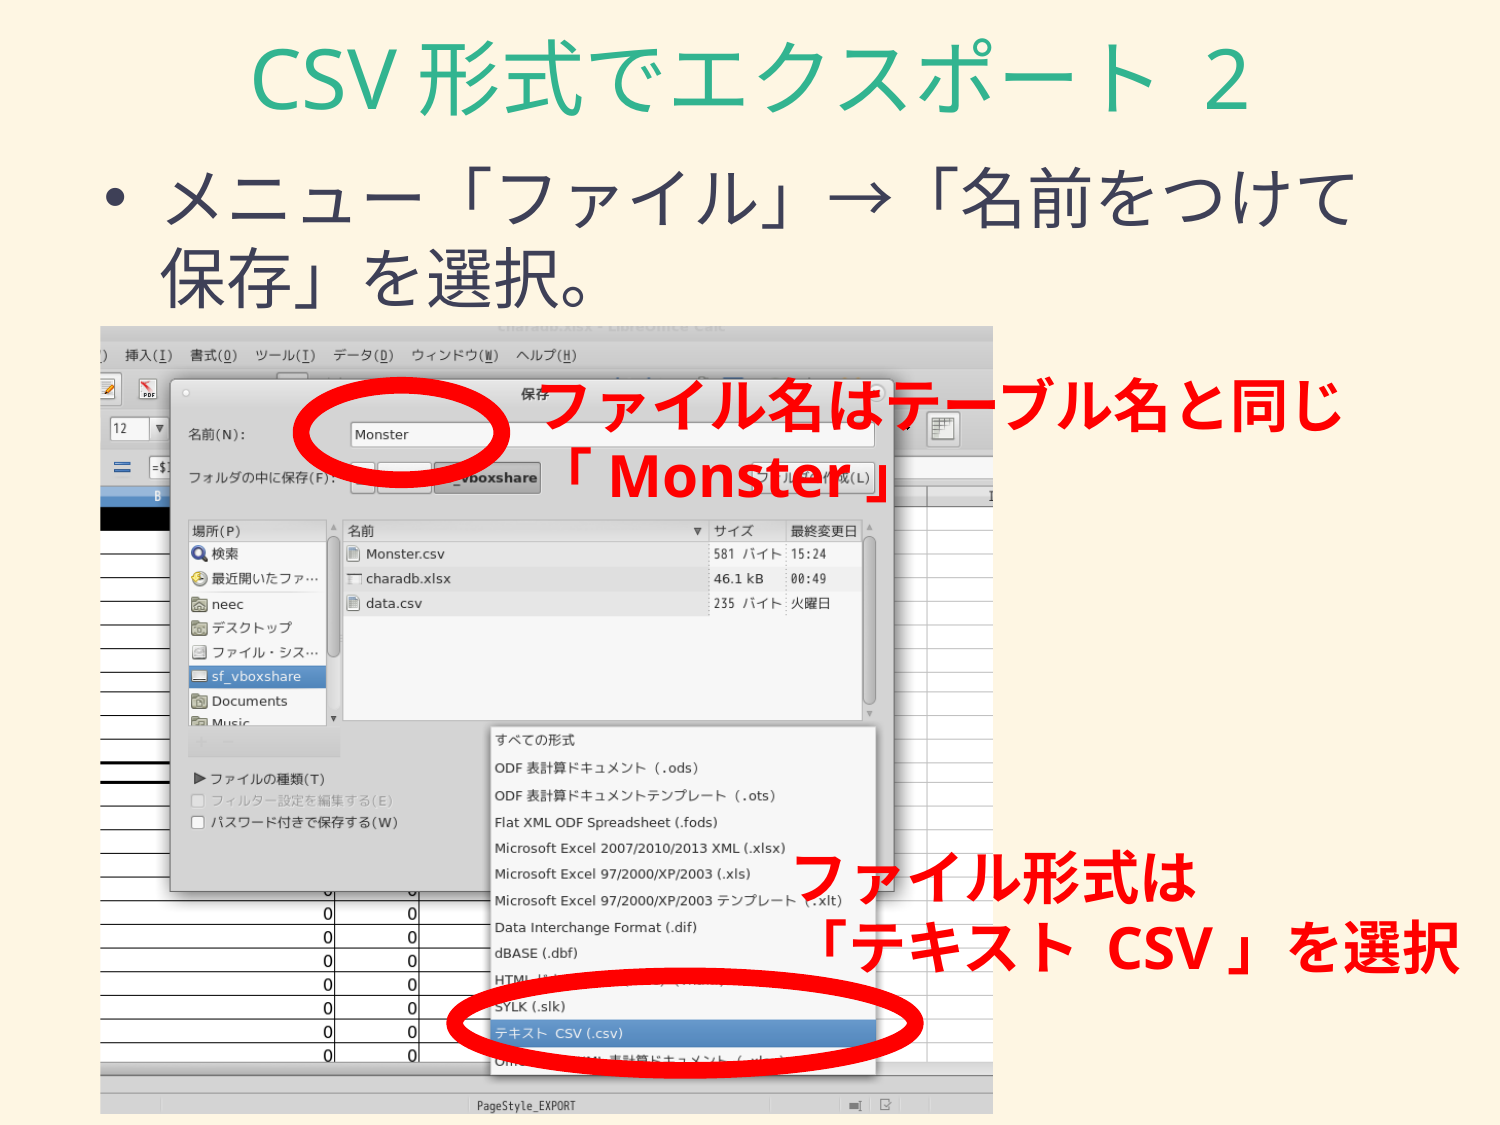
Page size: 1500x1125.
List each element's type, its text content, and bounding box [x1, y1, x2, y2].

title CSV形式でエクスポート 2 [0, 0, 1500, 153]
text_box ファイル形式は 「テキスト CSV」を選択 [999, 834, 1476, 989]
picture [100, 326, 994, 1114]
text_box メニュー「ファイル」→「名前をつけて保存」を選択。 [88, 148, 1439, 350]
text_box ファイル名はテーブル名と同じ 「Monster」 [999, 361, 1362, 517]
